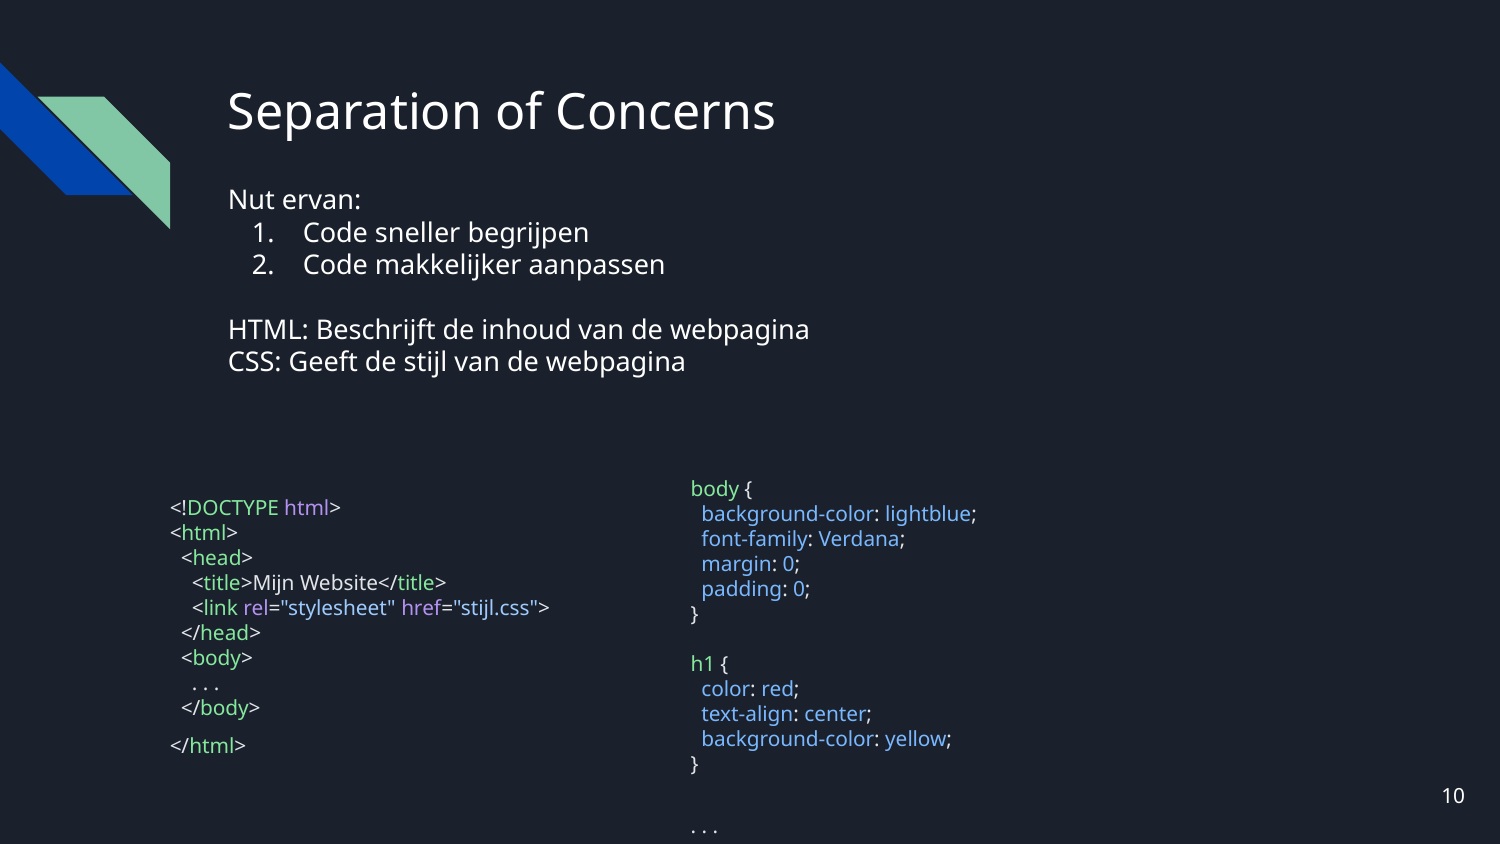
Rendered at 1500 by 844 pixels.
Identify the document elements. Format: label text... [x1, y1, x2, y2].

text_box Nut ervan: Code sneller begrijpen Code makkelijker aanpassen HTML: Beschrijft de inhoud van de webpagina CSS: Geeft de stijl van de webpagina [212, 167, 1404, 695]
text_box body { background-color: lightblue; font-family: Verdana; margin: 0; padding: 0; } h1 { color: red; text-align: center; background-color: yellow; } . . . [675, 460, 1128, 821]
title Separation of Concerns [212, 64, 1368, 167]
slide_number ‹#› [1389, 764, 1480, 830]
text_box <!DOCTYPE html> <html> <head> <title>Mijn Website</title> <link rel="stylesheet" href="stijl.css"> </head> <body> . . . </body> </html> [154, 480, 607, 802]
